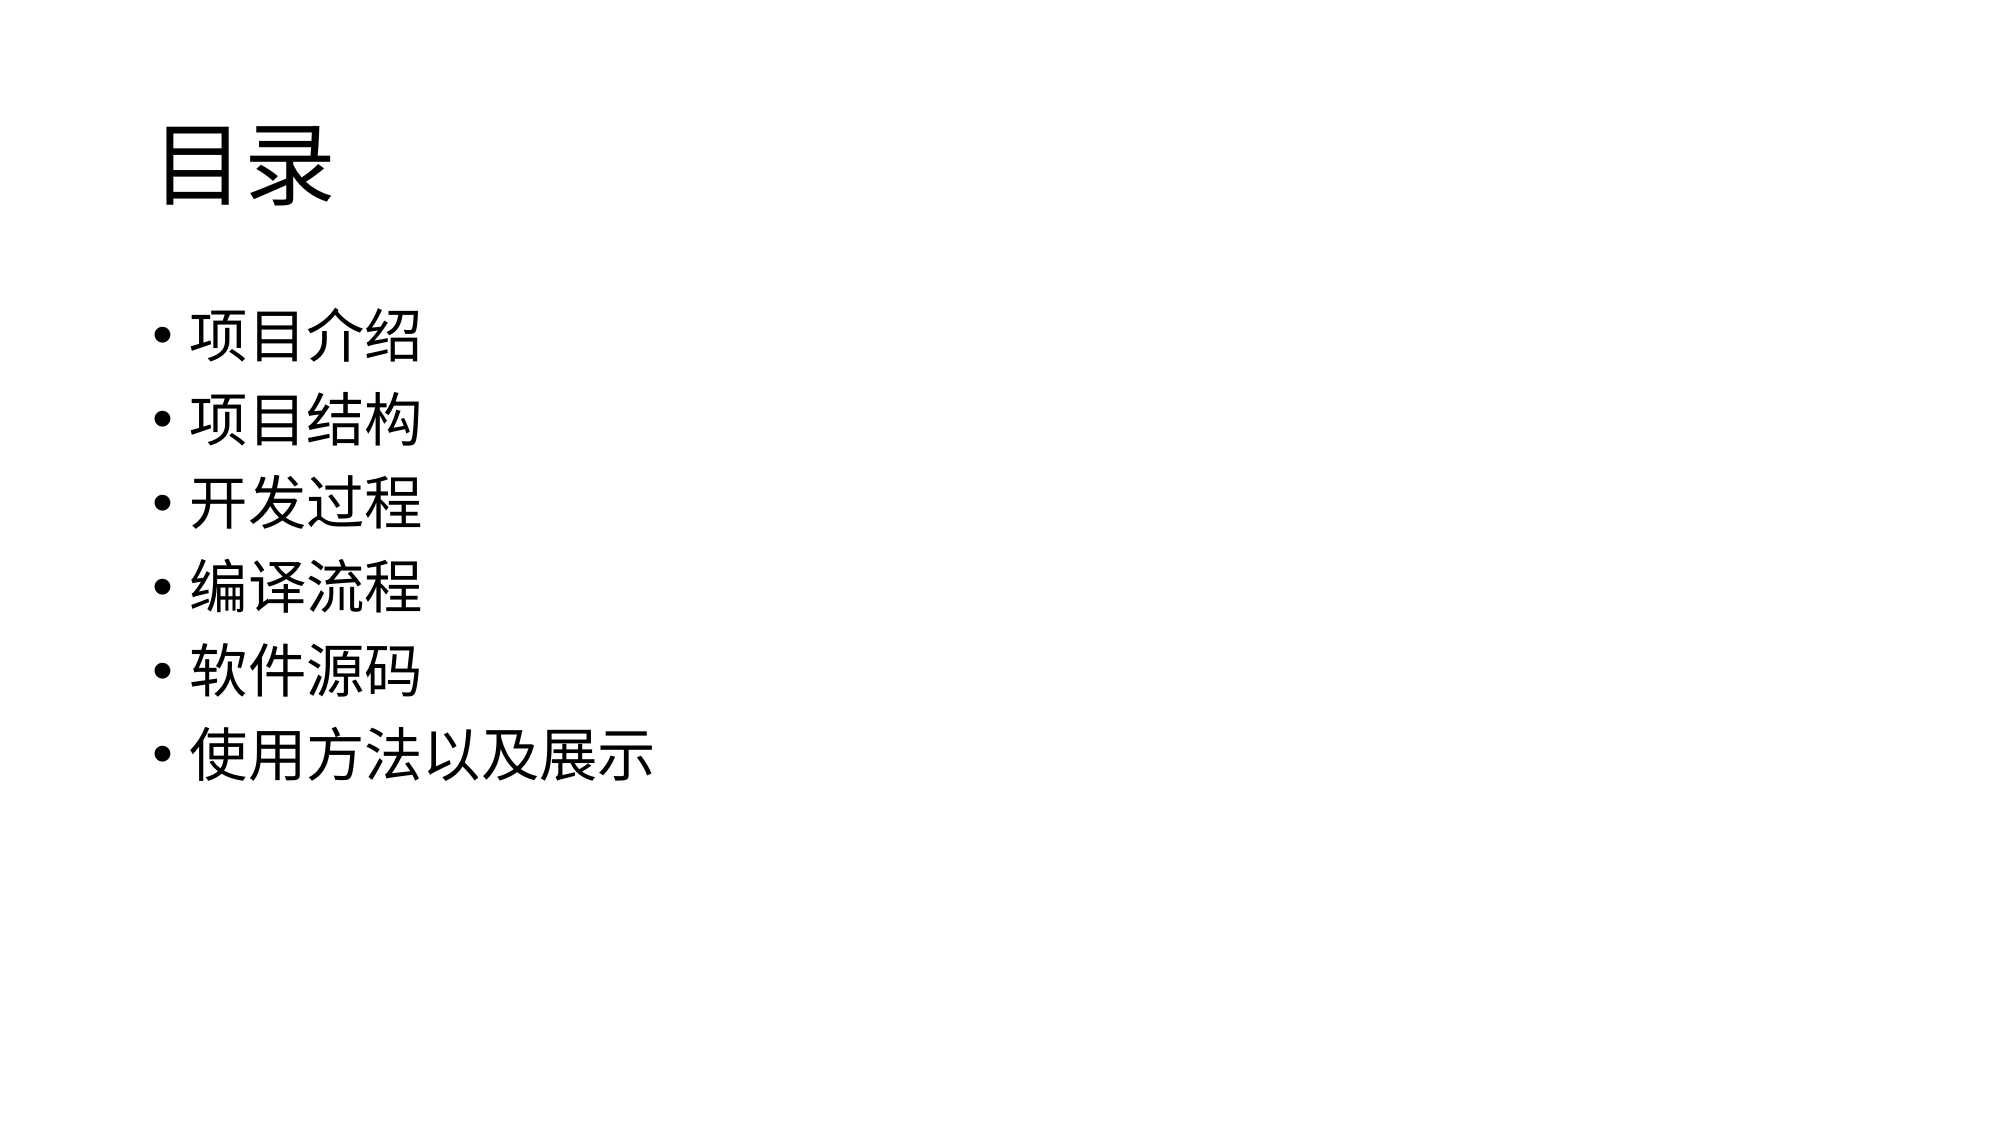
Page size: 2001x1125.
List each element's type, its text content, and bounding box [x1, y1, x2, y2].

list 项目介绍 项目结构 开发过程 编译流程 软件源码 使用方法以及展示 [137, 299, 1863, 1014]
title 目录 [137, 59, 1863, 278]
